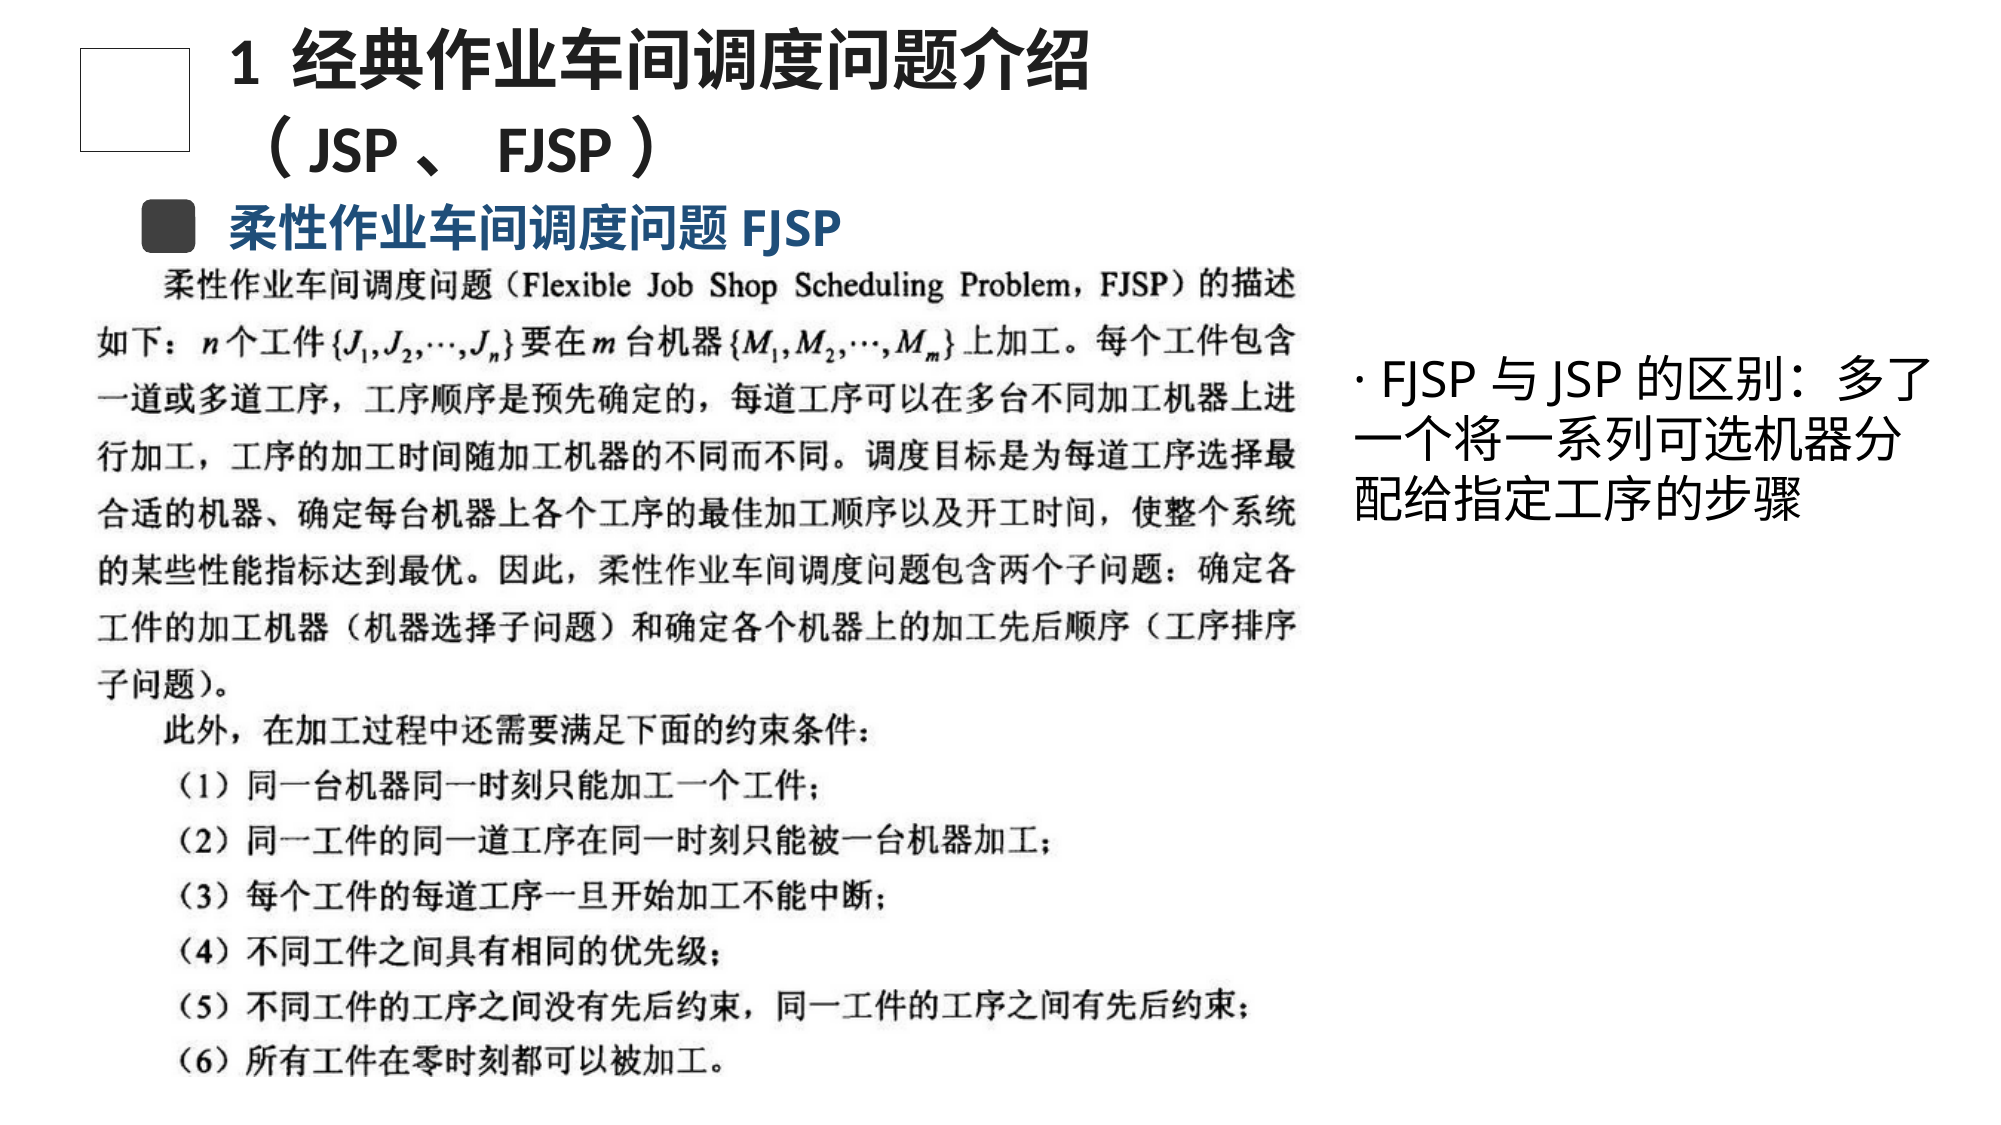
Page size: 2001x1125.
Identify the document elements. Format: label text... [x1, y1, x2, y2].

text_box 柔性作业车间调度问题FJSP [208, 185, 1736, 266]
text_box [141, 199, 196, 253]
text_box [80, 48, 190, 152]
text_box 1 经典作业车间调度问题介绍（JSP、FJSP） [207, 0, 1486, 196]
picture [70, 266, 1318, 1077]
text_box · FJSP与JSP的区别：多了一个将一系列可选机器分配给指定工序的步骤 [1339, 340, 1961, 624]
